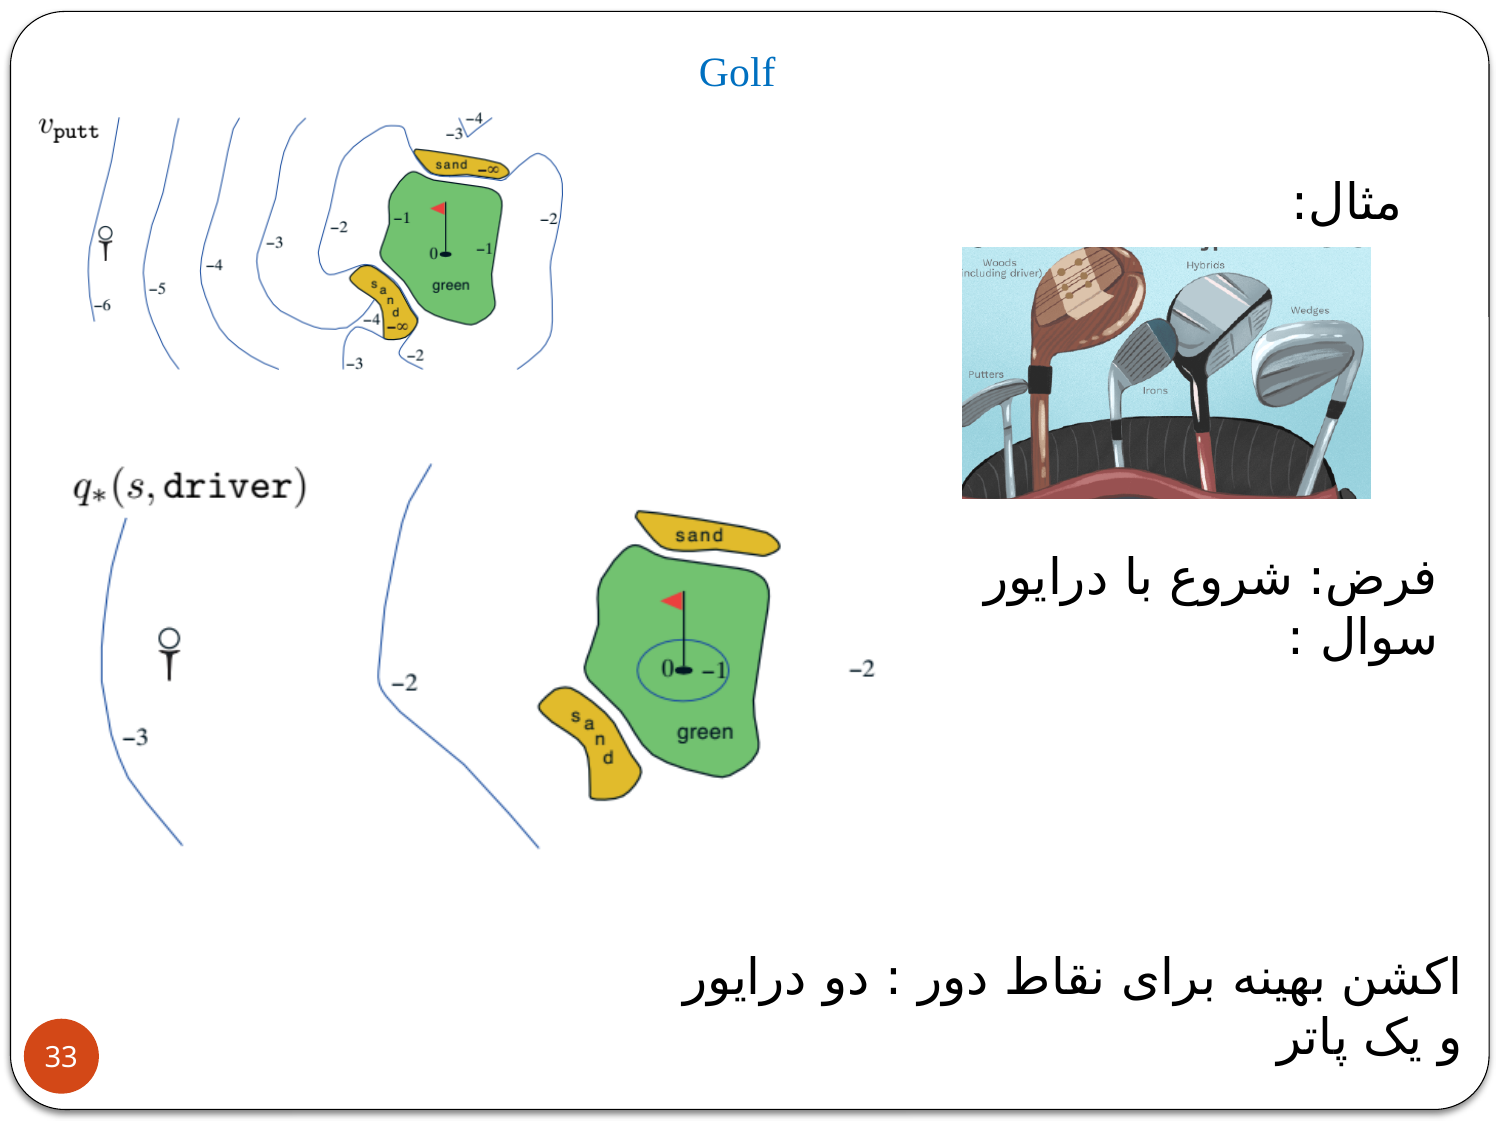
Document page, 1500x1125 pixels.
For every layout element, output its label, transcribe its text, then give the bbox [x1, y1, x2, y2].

text_box Golf [62, 37, 1413, 113]
text_box اکشن بهینه برای نقاط دور : دو درایور و یک پاتر [649, 937, 1478, 1073]
picture [962, 247, 1372, 500]
picture [61, 428, 888, 865]
slide_number 33 [23, 1018, 99, 1094]
text_box مثال: [568, 162, 1430, 238]
picture [37, 104, 563, 378]
